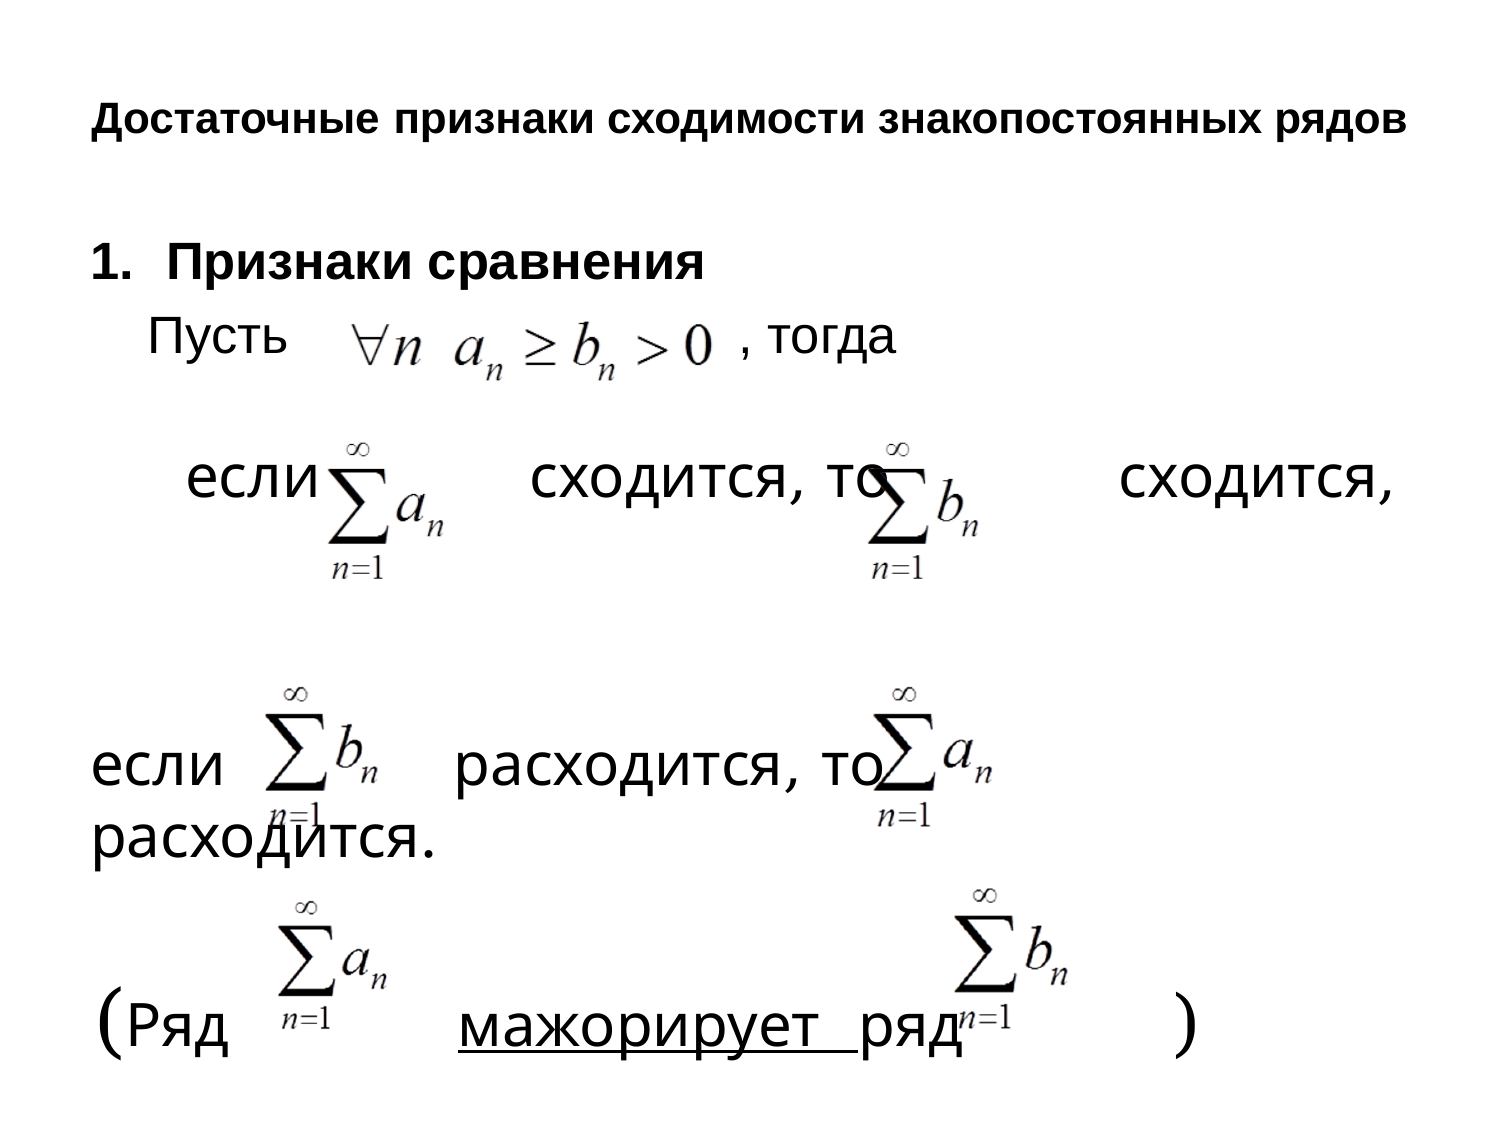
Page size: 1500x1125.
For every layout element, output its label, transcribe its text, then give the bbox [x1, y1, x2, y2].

picture [323, 429, 453, 584]
picture [867, 673, 1001, 831]
picture [950, 874, 1079, 1033]
title Достаточные признаки сходимости знакопостоянных рядов [75, 45, 1425, 173]
picture [273, 888, 395, 1033]
picture [261, 673, 389, 831]
picture [348, 314, 715, 388]
list Признаки сравнения Пусть , тогда если сходится, то сходится, если расходится, то расходится. (Ряд мажорирует ряд ) [75, 219, 1425, 1071]
picture [864, 429, 989, 584]
